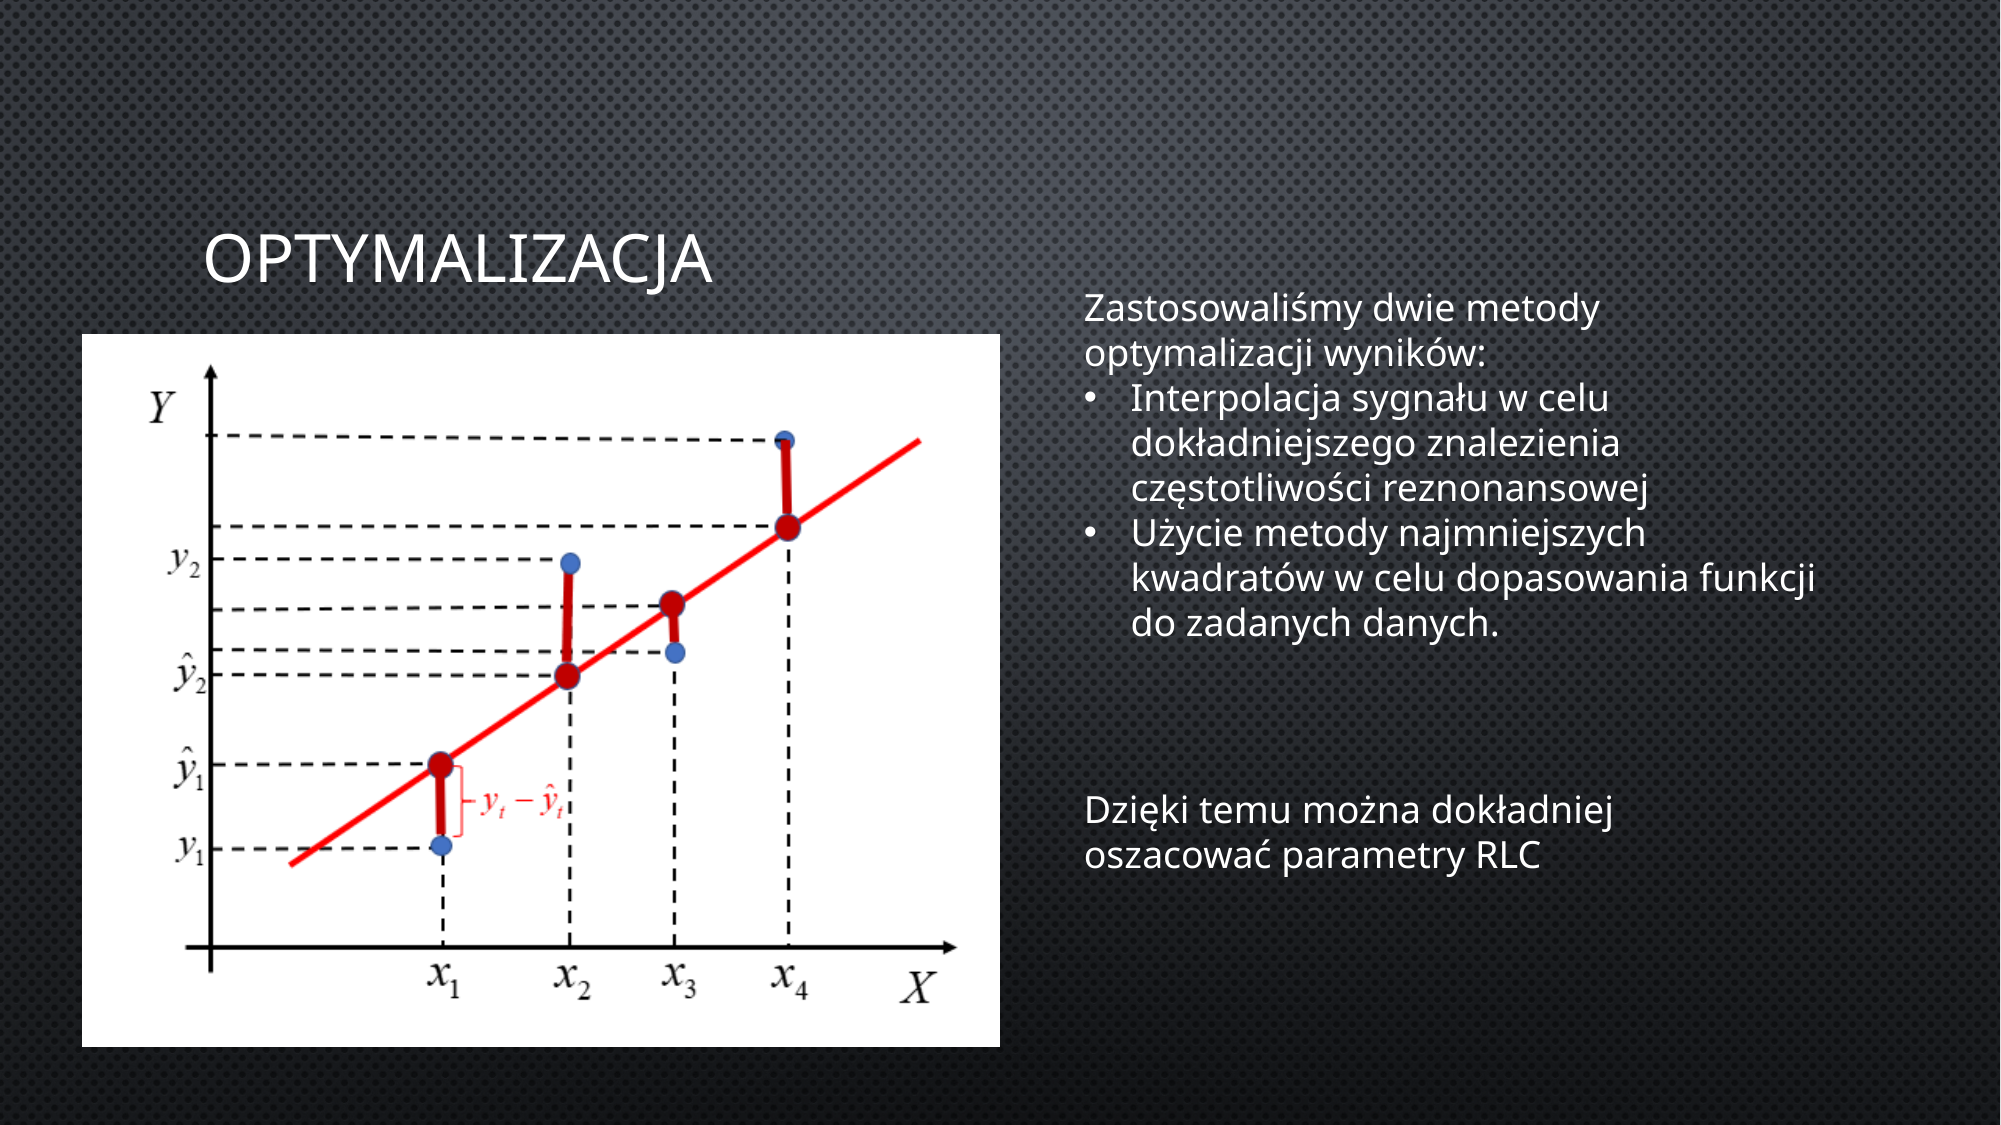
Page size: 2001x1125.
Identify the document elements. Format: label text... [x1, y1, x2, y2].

picture [82, 334, 1000, 1048]
text_box Dzięki temu można dokładniej oszacować parametry RLC [1068, 778, 1748, 884]
title Optymalizacja [187, 99, 1813, 413]
text_box Zastosowaliśmy dwie metody optymalizacji wyników: Interpolacja sygnału w celu dokładniejszego znalezienia częstotliwości reznonansowej Użycie metody najmniejszych kwadratów w celu dopasowania funkcji do zadanych danych. [1068, 276, 1854, 652]
